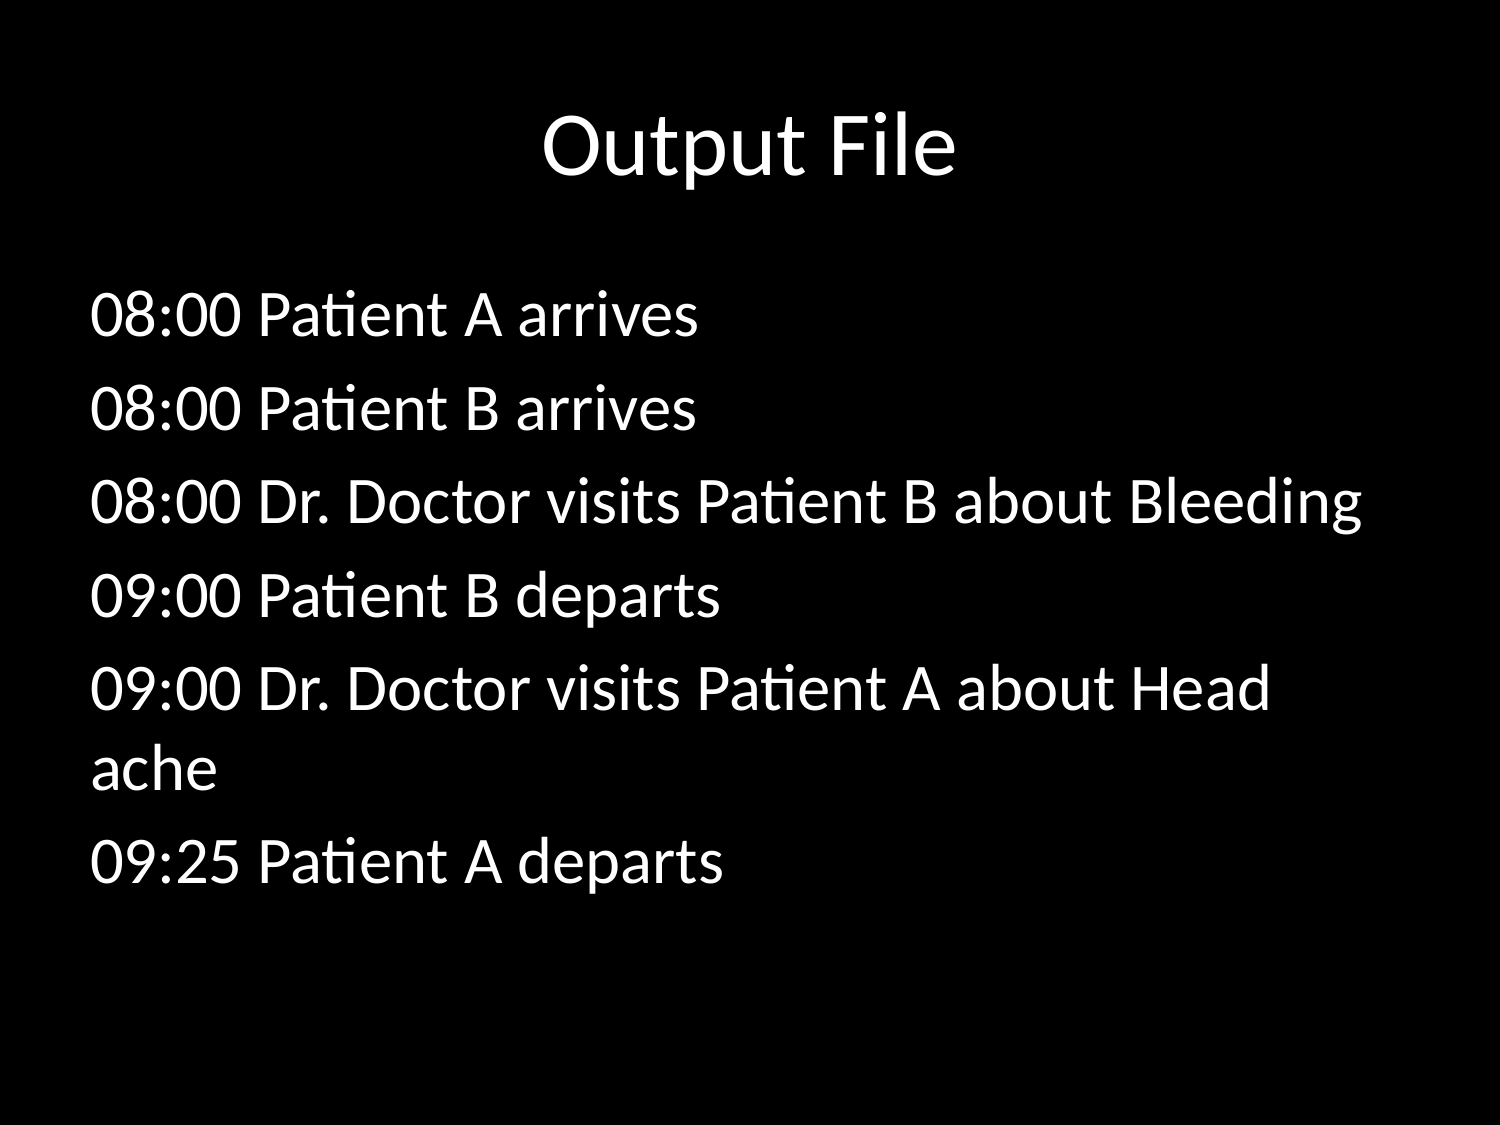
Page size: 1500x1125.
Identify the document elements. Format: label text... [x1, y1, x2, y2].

title Output File [75, 45, 1425, 233]
list 08:00 Patient A arrives 08:00 Patient B arrives 08:00 Dr. Doctor visits Patient B about Bleeding 09:00 Patient B departs 09:00 Dr. Doctor visits Patient A about Head ache 09:25 Patient A departs [75, 262, 1425, 1005]
